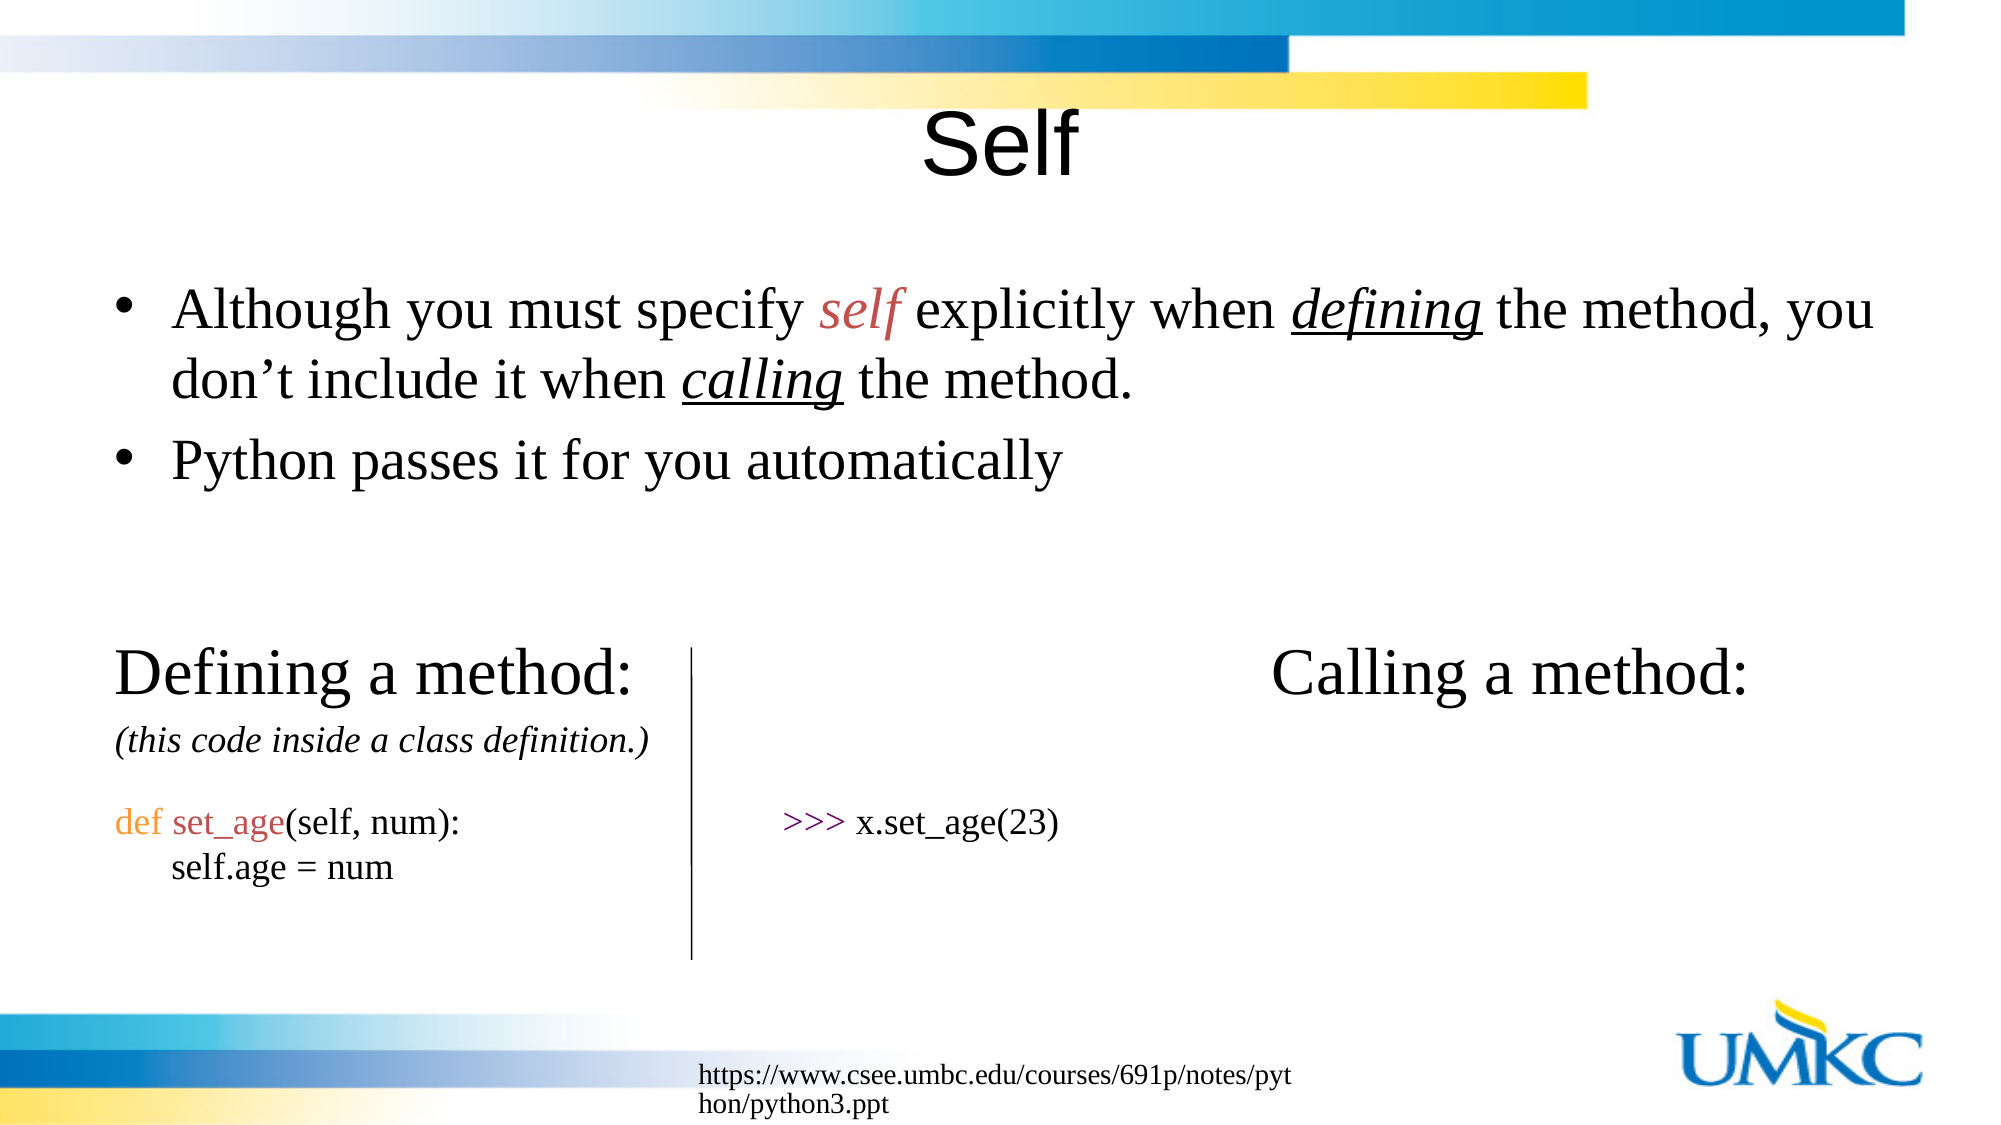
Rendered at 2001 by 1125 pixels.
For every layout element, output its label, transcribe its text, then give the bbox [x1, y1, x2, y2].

footer https://www.csee.umbc.edu/courses/691p/notes/python/python3.ppt [683, 1042, 1317, 1103]
title Self [99, 45, 1900, 233]
list Although you must specify self explicitly when defining the method, you don’t include it when calling the method. Python passes it for you automatically Defining a method: Calling a method: (this code inside a class definition.) def set_age(self, num): >>> x.set_age(23) self.age = num [99, 262, 1900, 1005]
picture [0, 0, 2001, 1125]
